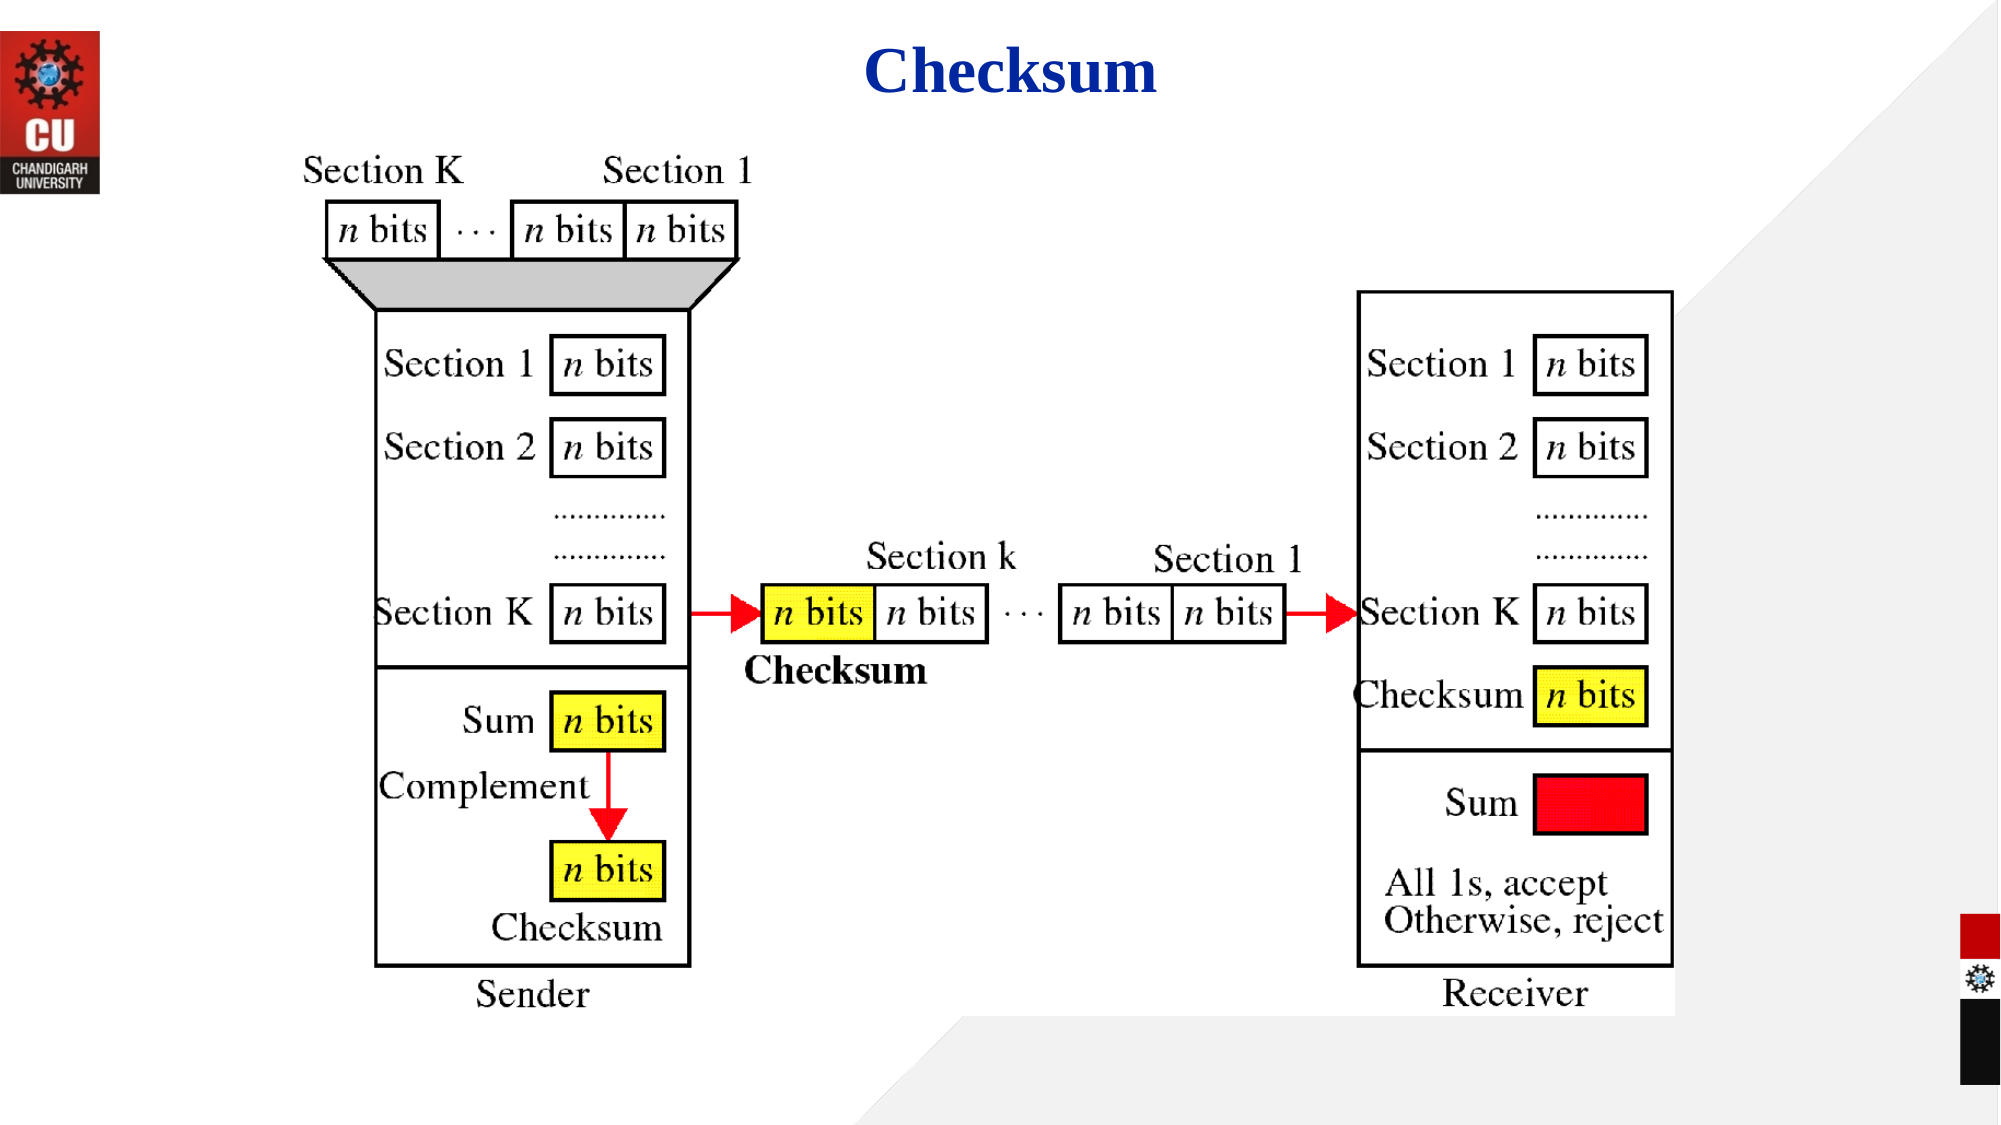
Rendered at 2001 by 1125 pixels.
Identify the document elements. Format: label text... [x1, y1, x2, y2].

picture [0, 0, 2001, 1125]
text_box Checksum [849, 19, 1177, 113]
